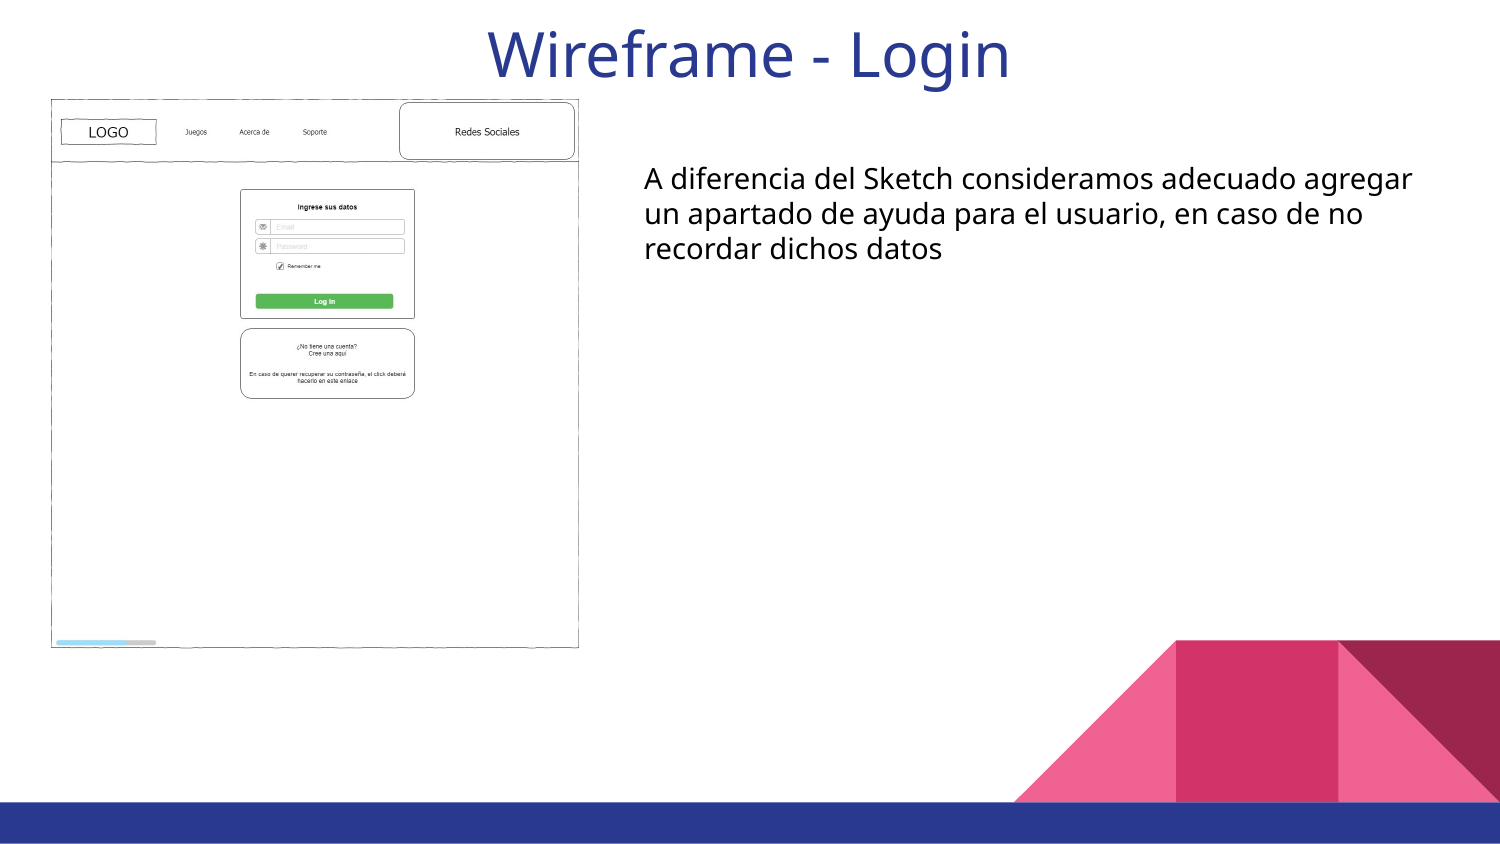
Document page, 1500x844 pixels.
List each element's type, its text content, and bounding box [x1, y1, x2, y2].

title Wireframe - Login [51, 0, 1449, 100]
text_box A diferencia del Sketch consideramos adecuado agregar un apartado de ayuda para el usuario, en caso de no recordar dichos datos [629, 145, 1461, 625]
picture [50, 99, 579, 649]
